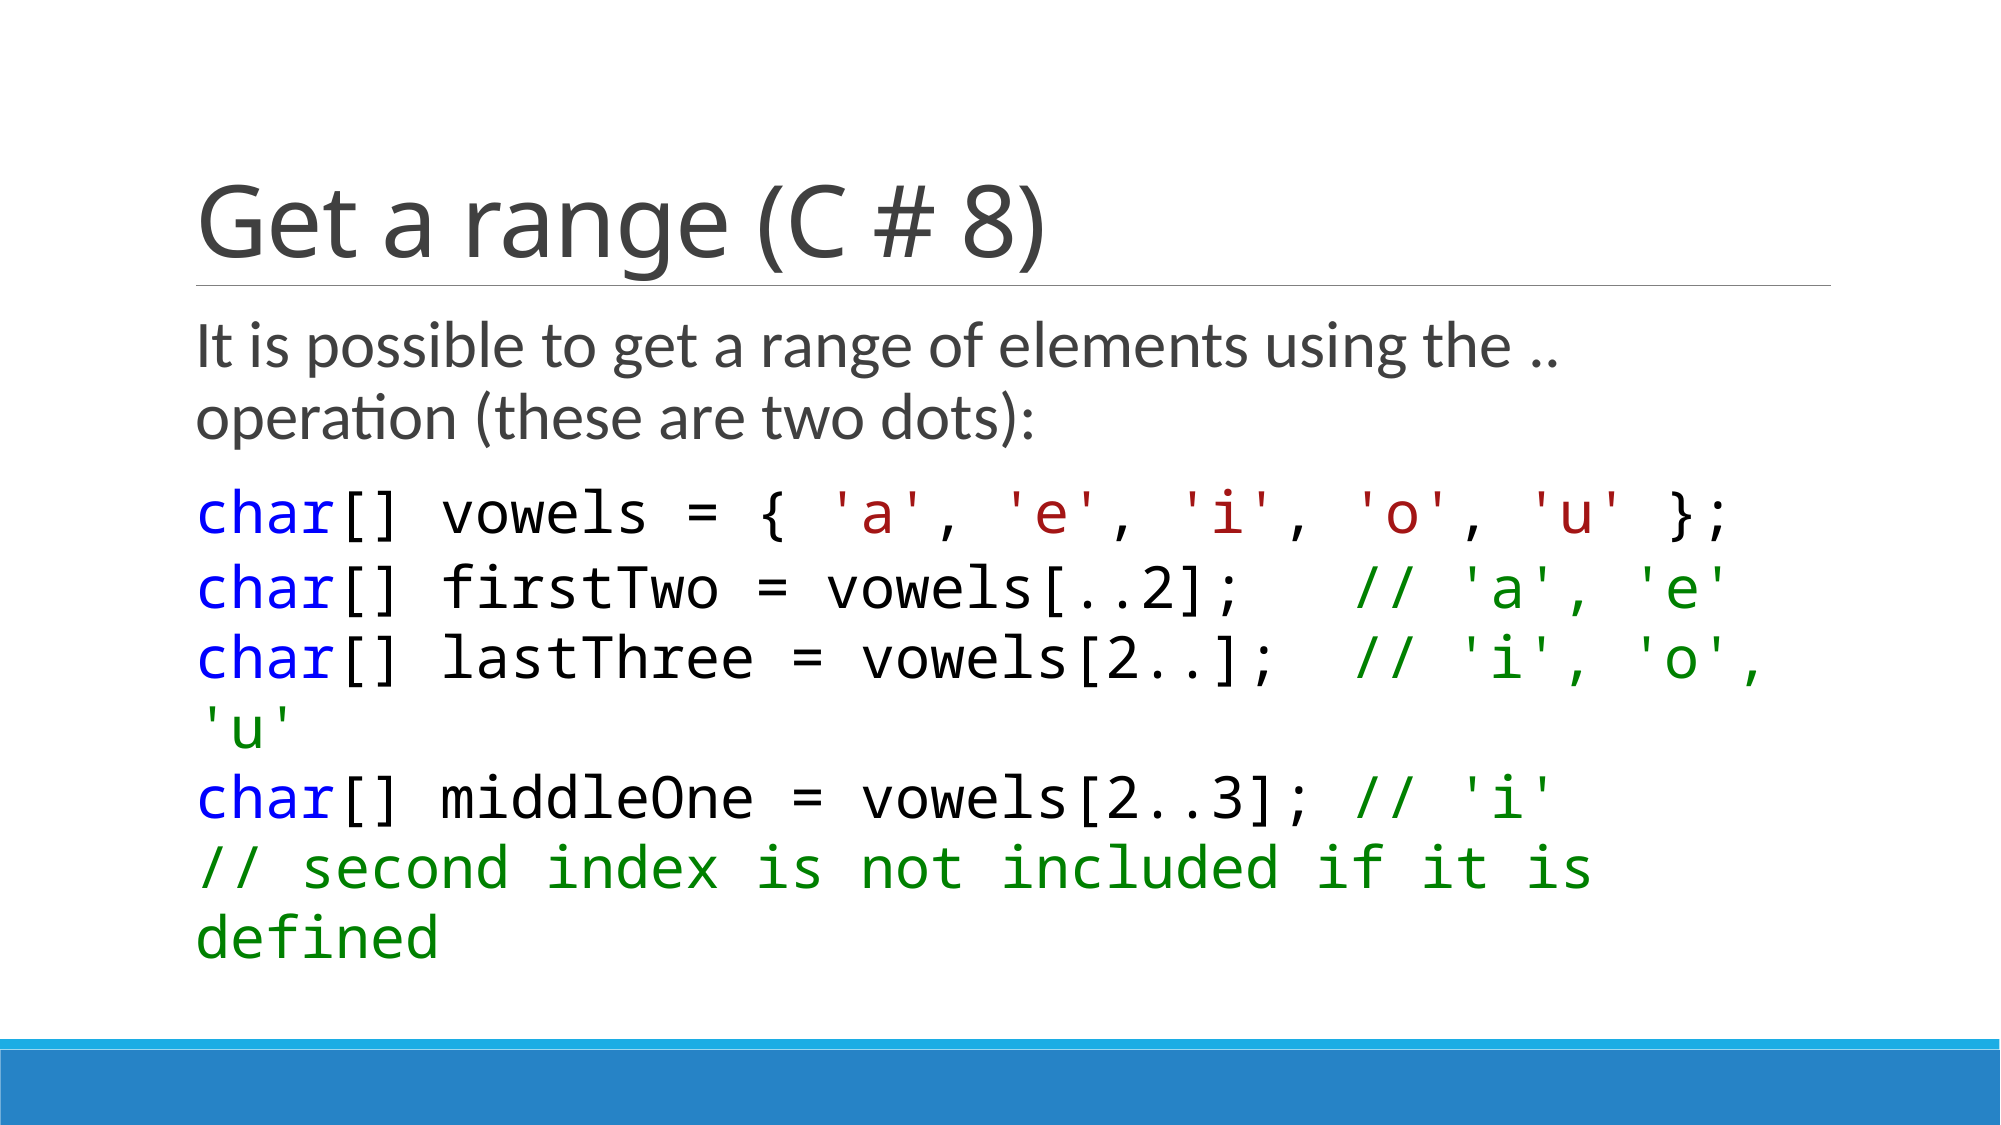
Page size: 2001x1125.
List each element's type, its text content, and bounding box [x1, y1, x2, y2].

title Get a range (C # 8) [180, 47, 1830, 285]
list It is possible to get a range of elements using the .. operation (these are two dots): char[] vowels = { 'a', 'e', 'i', 'o', 'u' }; char[] firstTwo = vowels[..2]; // 'a', 'e' char[] lastThree = vowels[2..]; // 'i', 'o', 'u' char[] middleOne = vowels[2..3]; // 'i' // second index is not included if it is defined [180, 302, 1830, 1027]
